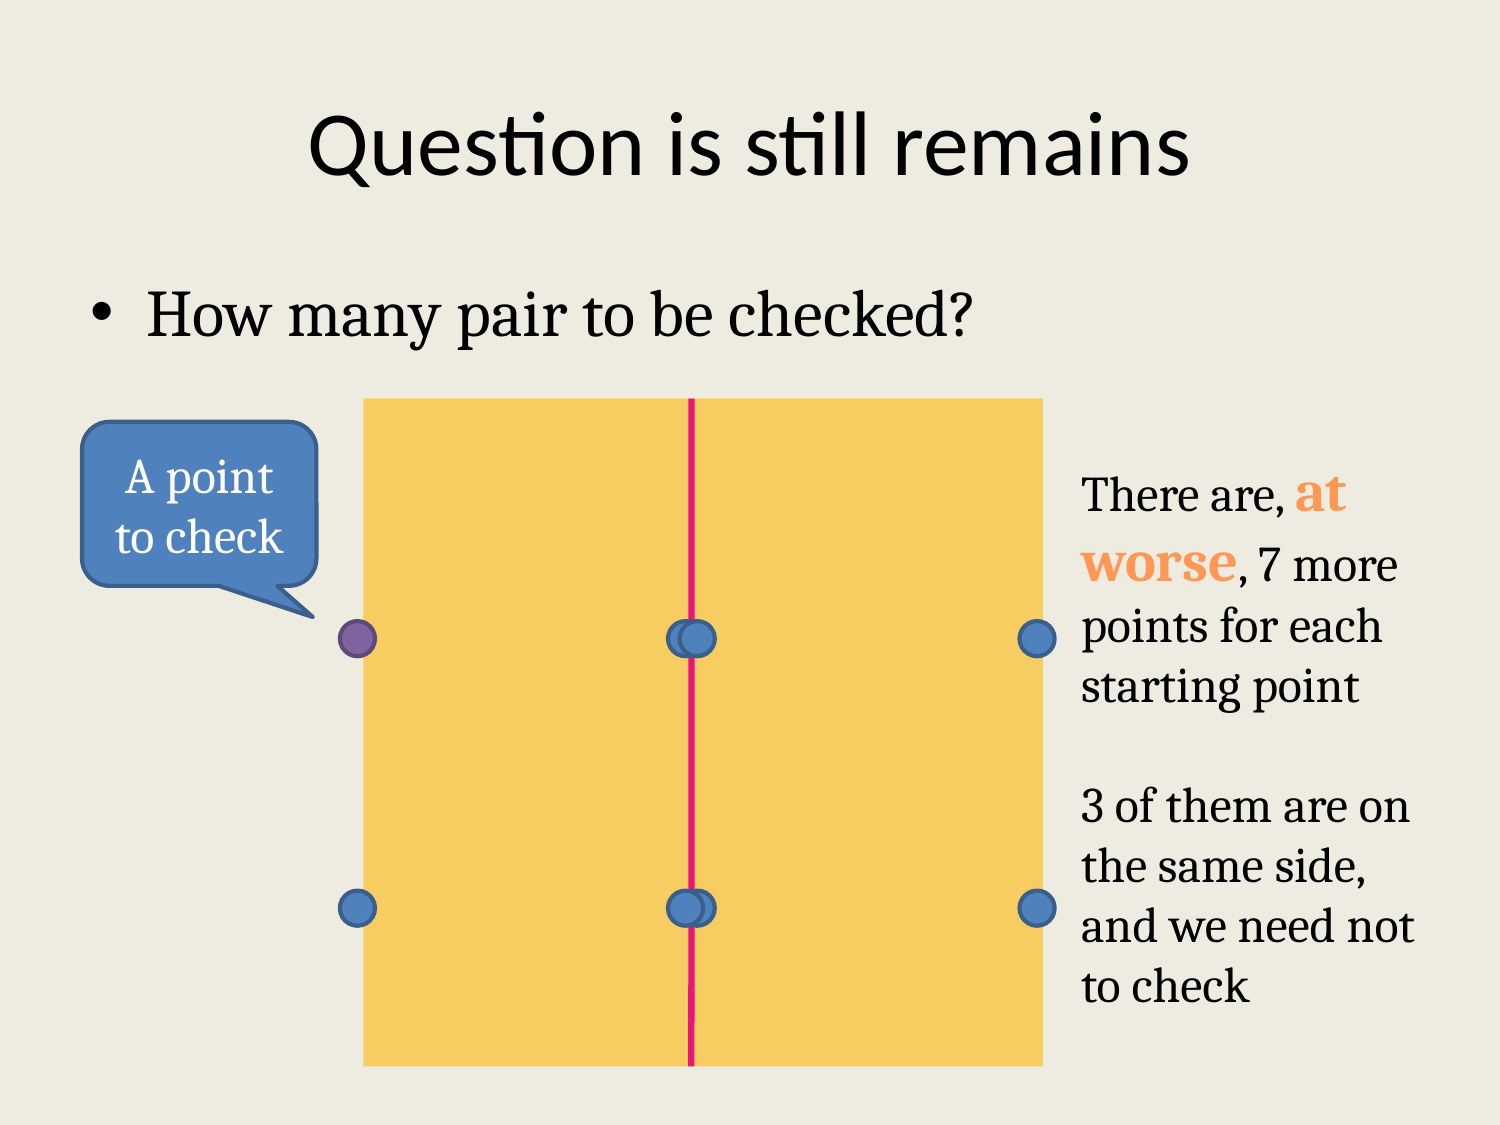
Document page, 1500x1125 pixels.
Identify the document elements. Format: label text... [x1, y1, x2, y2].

text_box [1017, 888, 1057, 928]
text_box [665, 888, 706, 928]
text_box [677, 619, 717, 659]
text_box [337, 888, 378, 928]
title Question is still remains [75, 45, 1425, 233]
text_box [1017, 619, 1057, 659]
text_box There are, at worse, 7 more points for each starting point 3 of them are on the same side, and we need not to check [1066, 445, 1453, 1020]
text_box [337, 619, 378, 659]
text_box [692, 888, 717, 928]
text_box A point to check [79, 419, 319, 620]
text_box [361, 396, 1045, 1068]
text_box [665, 619, 691, 659]
list How many pair to be checked? [75, 262, 1425, 1005]
